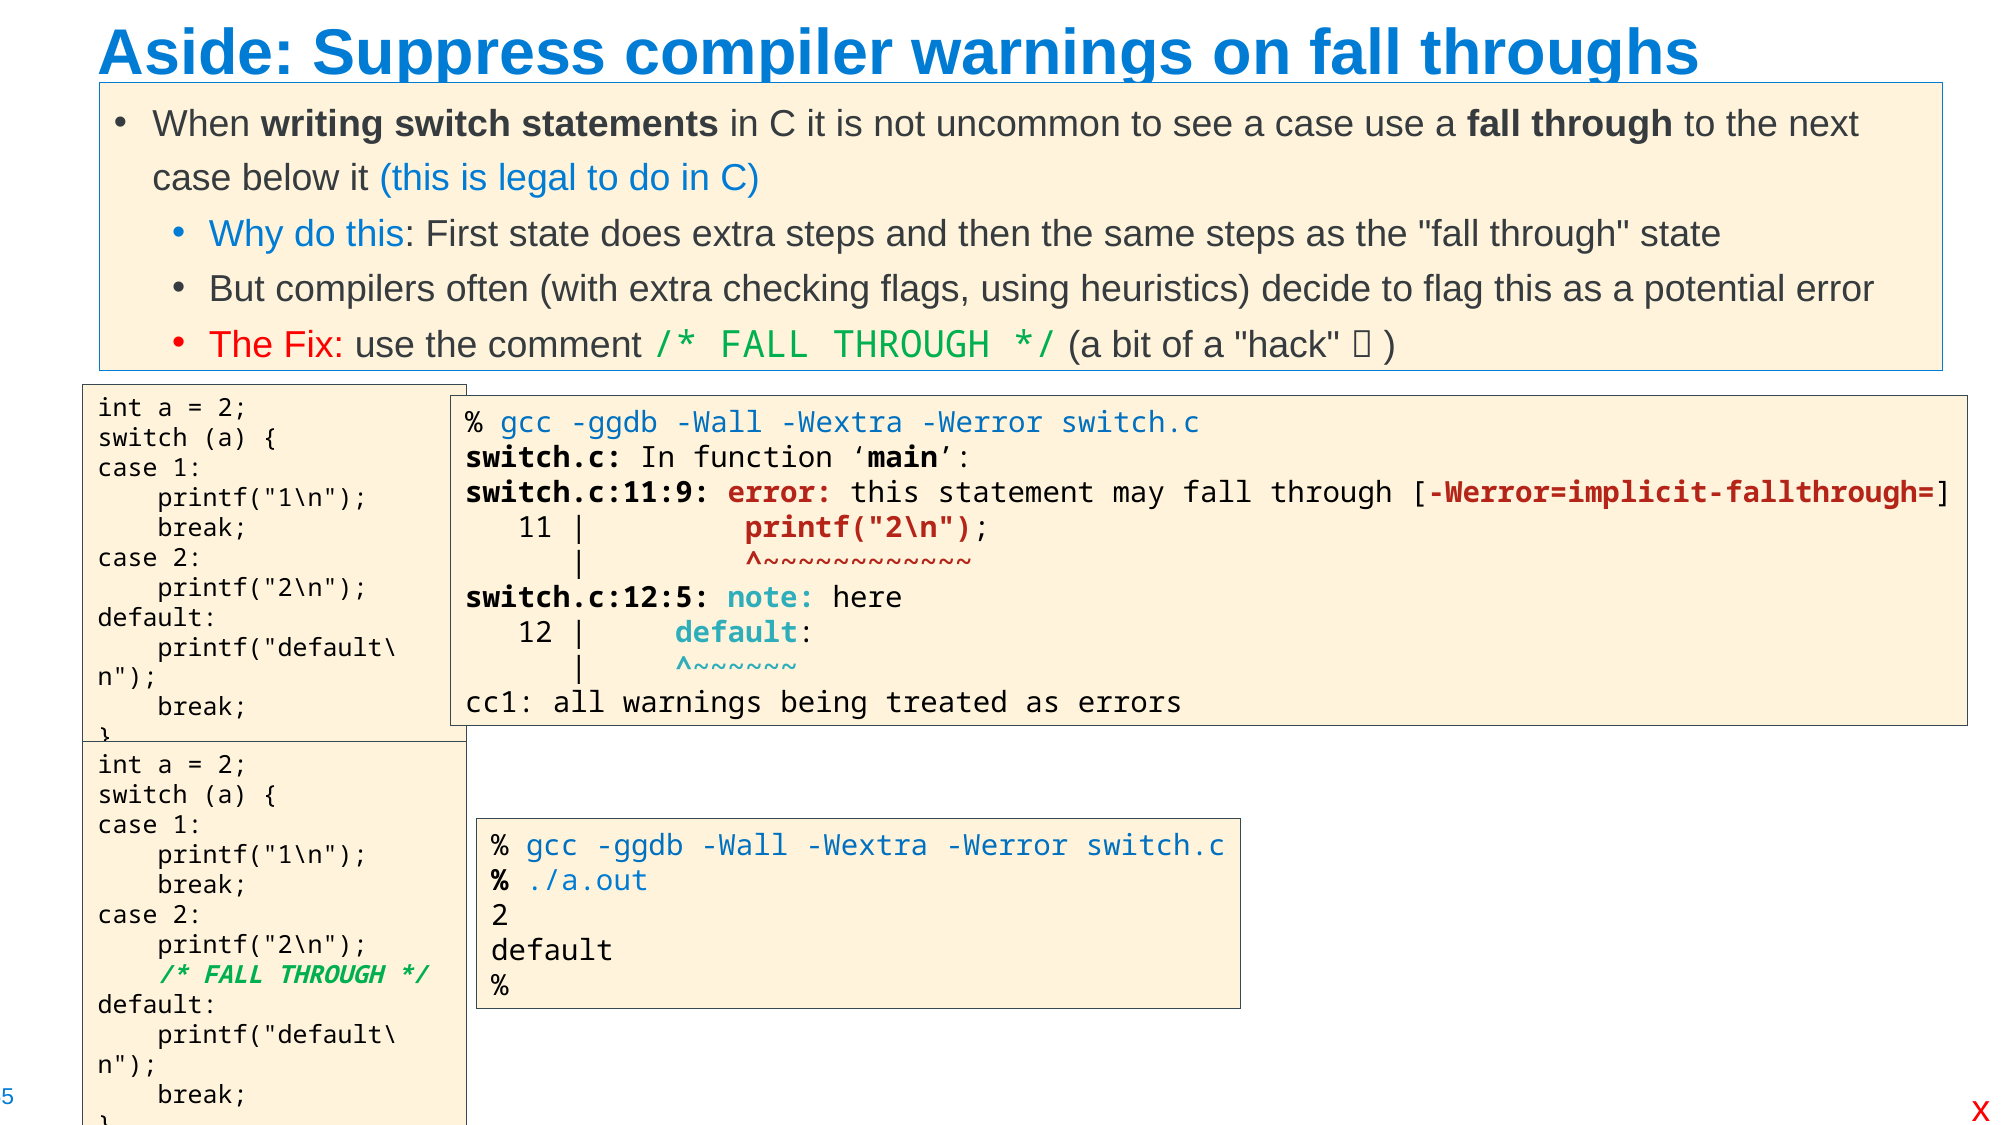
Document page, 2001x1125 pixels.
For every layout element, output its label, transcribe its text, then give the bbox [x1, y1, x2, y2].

title Aside: Suppress compiler warnings on fall throughs [82, 19, 1808, 97]
list When writing switch statements in C it is not uncommon to see a case use a fall through to the next case below it (this is legal to do in C) Why do this: First state does extra steps and then the same steps as the "fall through" state But compilers often (with extra checking flags, using heuristics) decide to flag this as a potential error The Fix: use the comment /* FALL THROUGH */ (a bit of a "hack"  ) [99, 82, 1943, 371]
text_box % gcc -ggdb -Wall -Wextra -Werror switch.c % ./a.out 2 default % [476, 818, 1241, 1009]
text_box % gcc -ggdb -Wall -Wextra -Werror switch.c switch.c: In function ‘main’: switch.c:11:9: error: this statement may fall through [-Werror=implicit-fallthrough=] 11 | printf("2\n"); | ^~~~~~~~~~~~~ switch.c:12:5: note: here 12 | default: | ^~~~~~~ cc1: all warnings being treated as errors [450, 395, 1968, 726]
text_box x [1956, 1076, 2000, 1125]
text_box int a = 2; switch (a) { case 1: printf("1\n"); break; case 2: printf("2\n"); default: printf("default\n"); break; } [82, 384, 467, 741]
text_box int a = 2; switch (a) { case 1: printf("1\n"); break; case 2: printf("2\n"); /* FALL THROUGH */ default: printf("default\n"); break; } [82, 741, 467, 1125]
